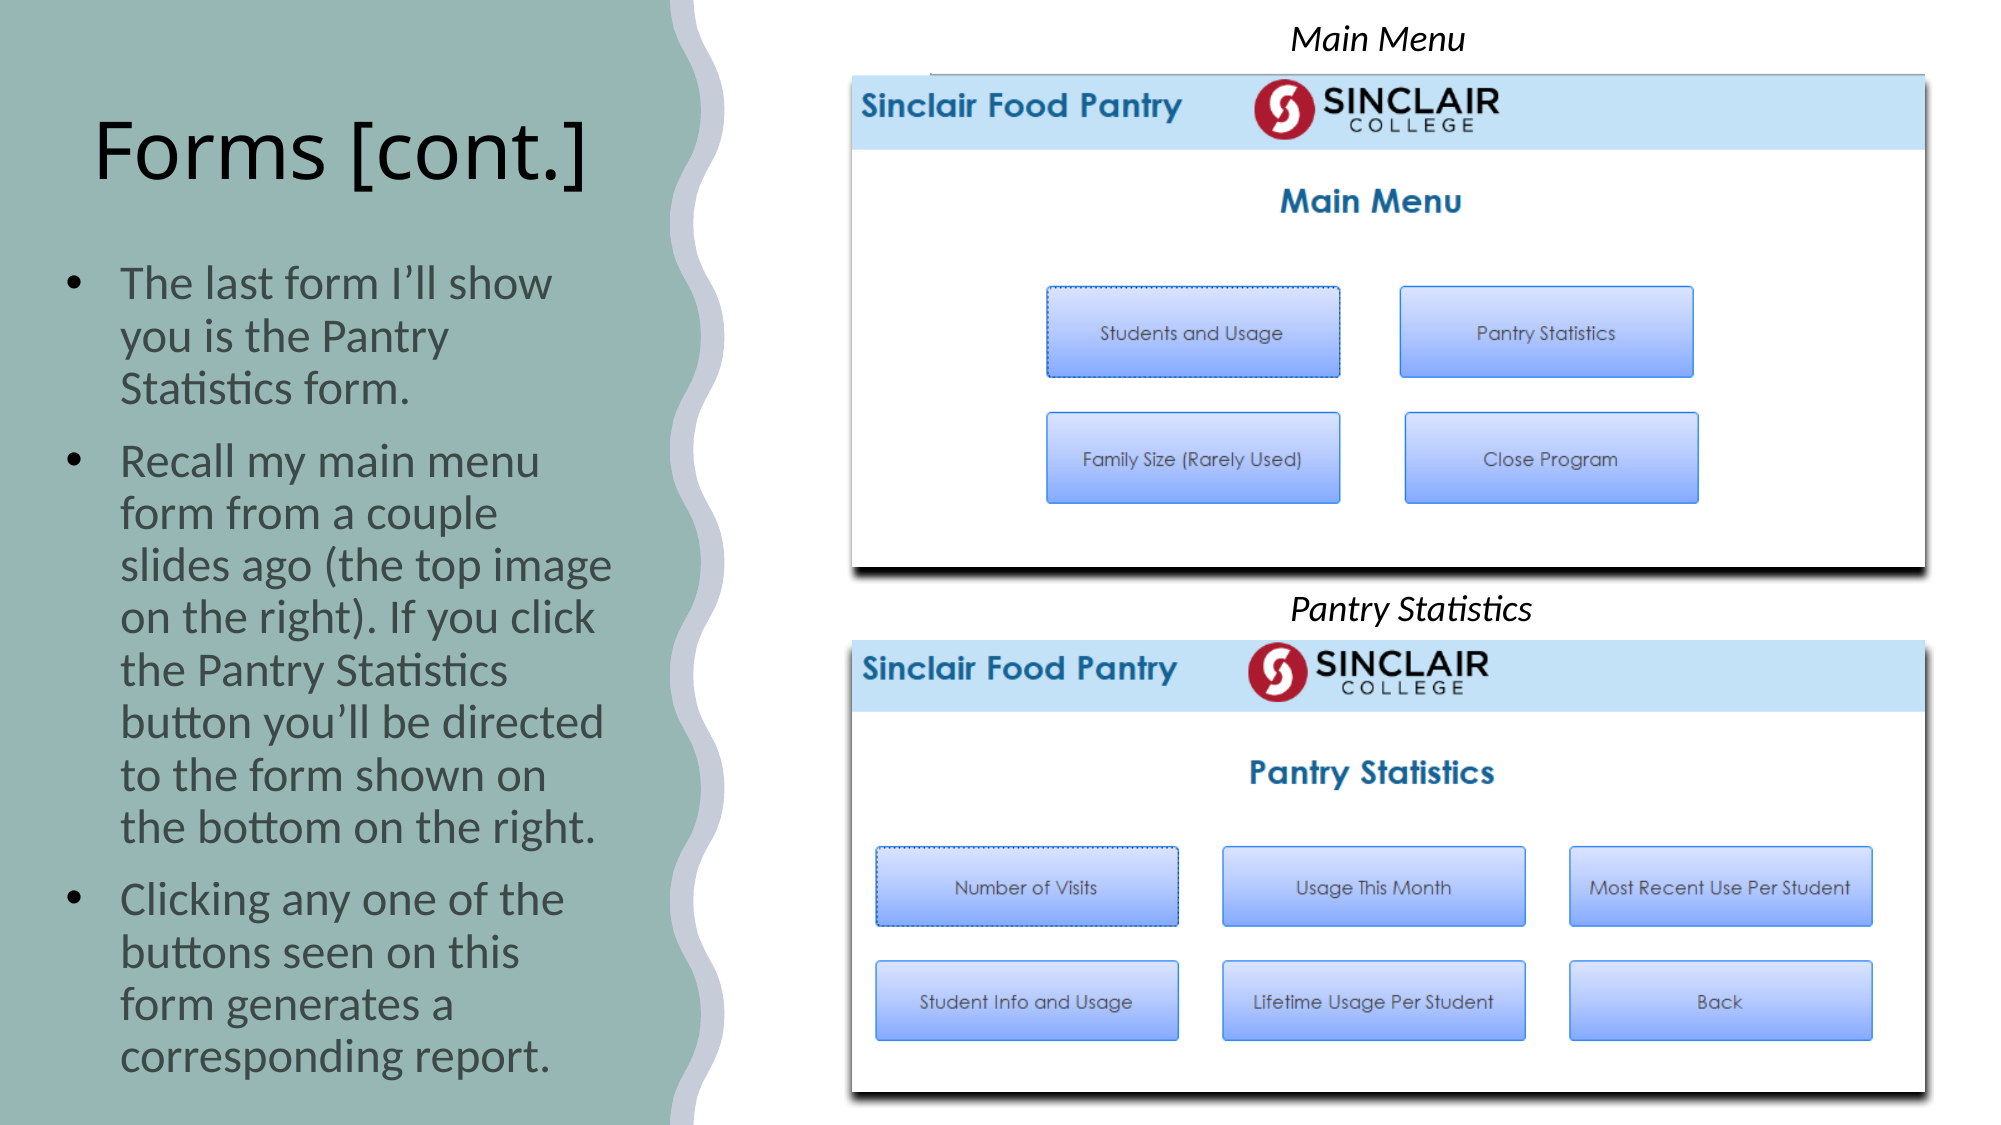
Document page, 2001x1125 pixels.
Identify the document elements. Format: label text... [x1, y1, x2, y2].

text_box Main Menu [1275, 6, 1568, 67]
picture [852, 640, 1925, 1092]
text_box Pantry Statistics [1275, 576, 1568, 637]
text_box [0, 0, 726, 1125]
text_box [695, 0, 2000, 1125]
subtitle The last form I’ll show you is the Pantry Statistics form. Recall my main menu form from a couple slides ago (the top image on the right). If you click the Pantry Statistics button you’ll be directed to the form shown on the bottom on the right. Clicking any one of the buttons seen on this form generates a corresponding report. [50, 250, 631, 1125]
title Forms [cont.] [75, 46, 606, 205]
picture [852, 73, 1925, 567]
